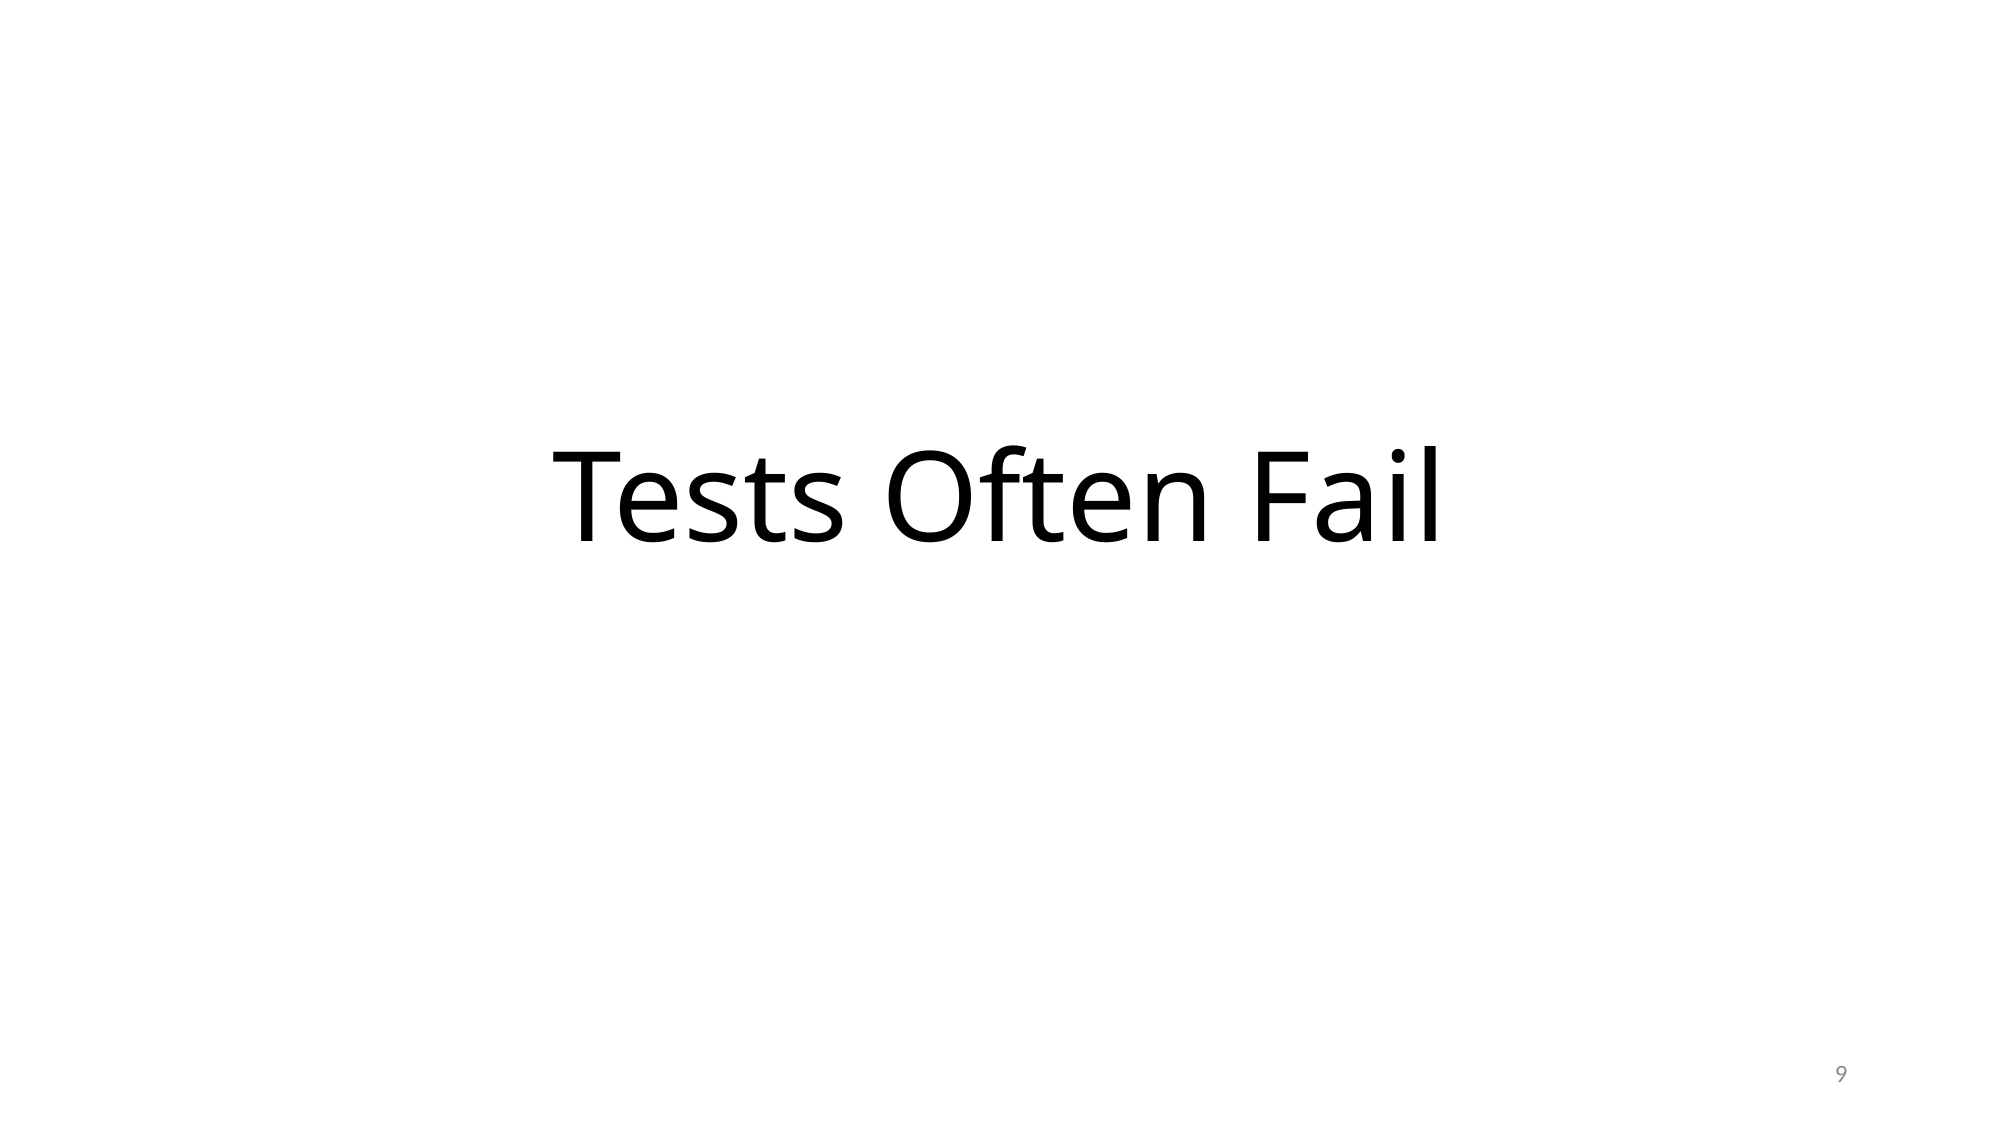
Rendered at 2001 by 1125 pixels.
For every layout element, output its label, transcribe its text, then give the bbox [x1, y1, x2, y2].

slide_number 9 [1412, 1042, 1863, 1103]
title Tests Often Fail [249, 184, 1750, 576]
